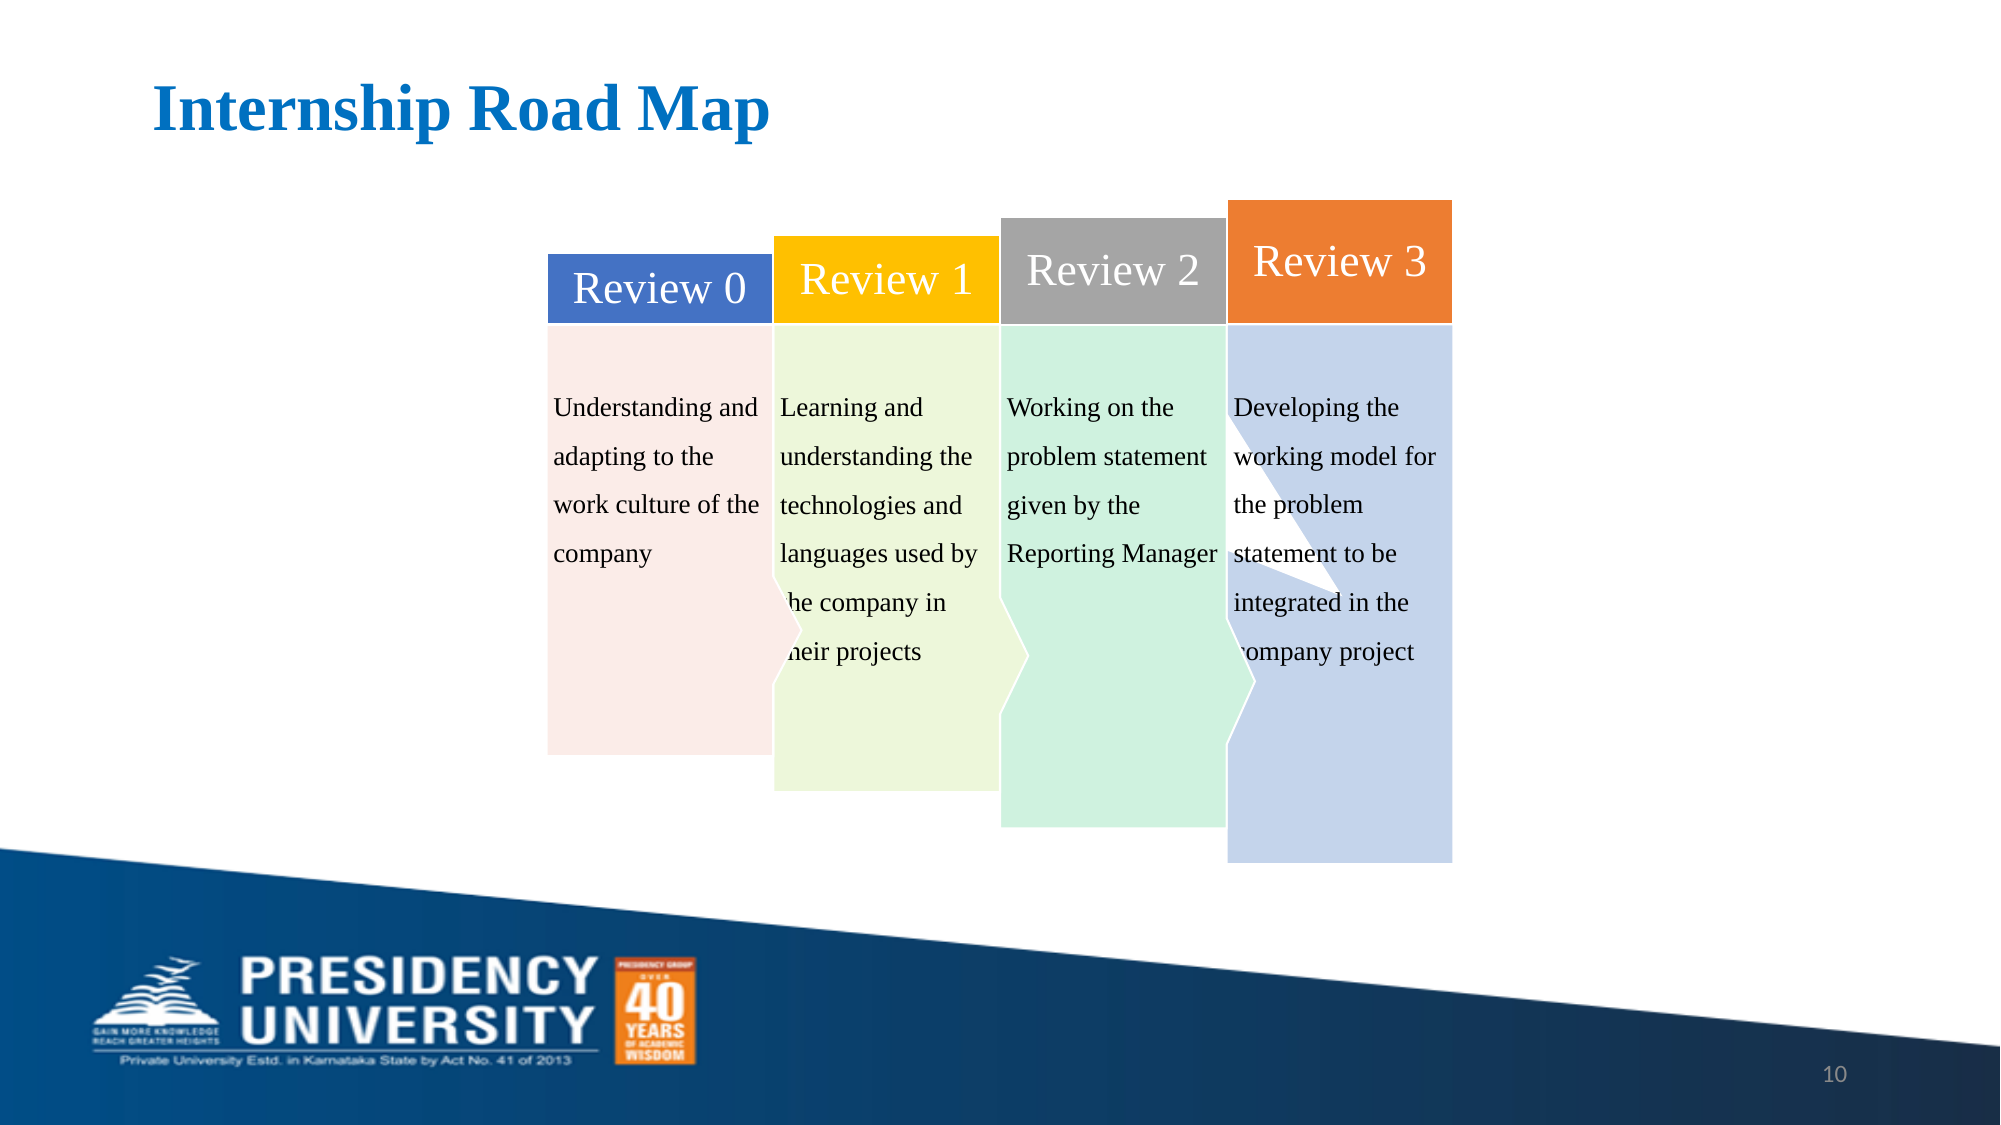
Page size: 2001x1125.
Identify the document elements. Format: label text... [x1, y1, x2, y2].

title Internship Road Map [137, 59, 1863, 158]
picture [0, 845, 2000, 1125]
slide_number 10 [1412, 1042, 1863, 1103]
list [137, 198, 1863, 865]
